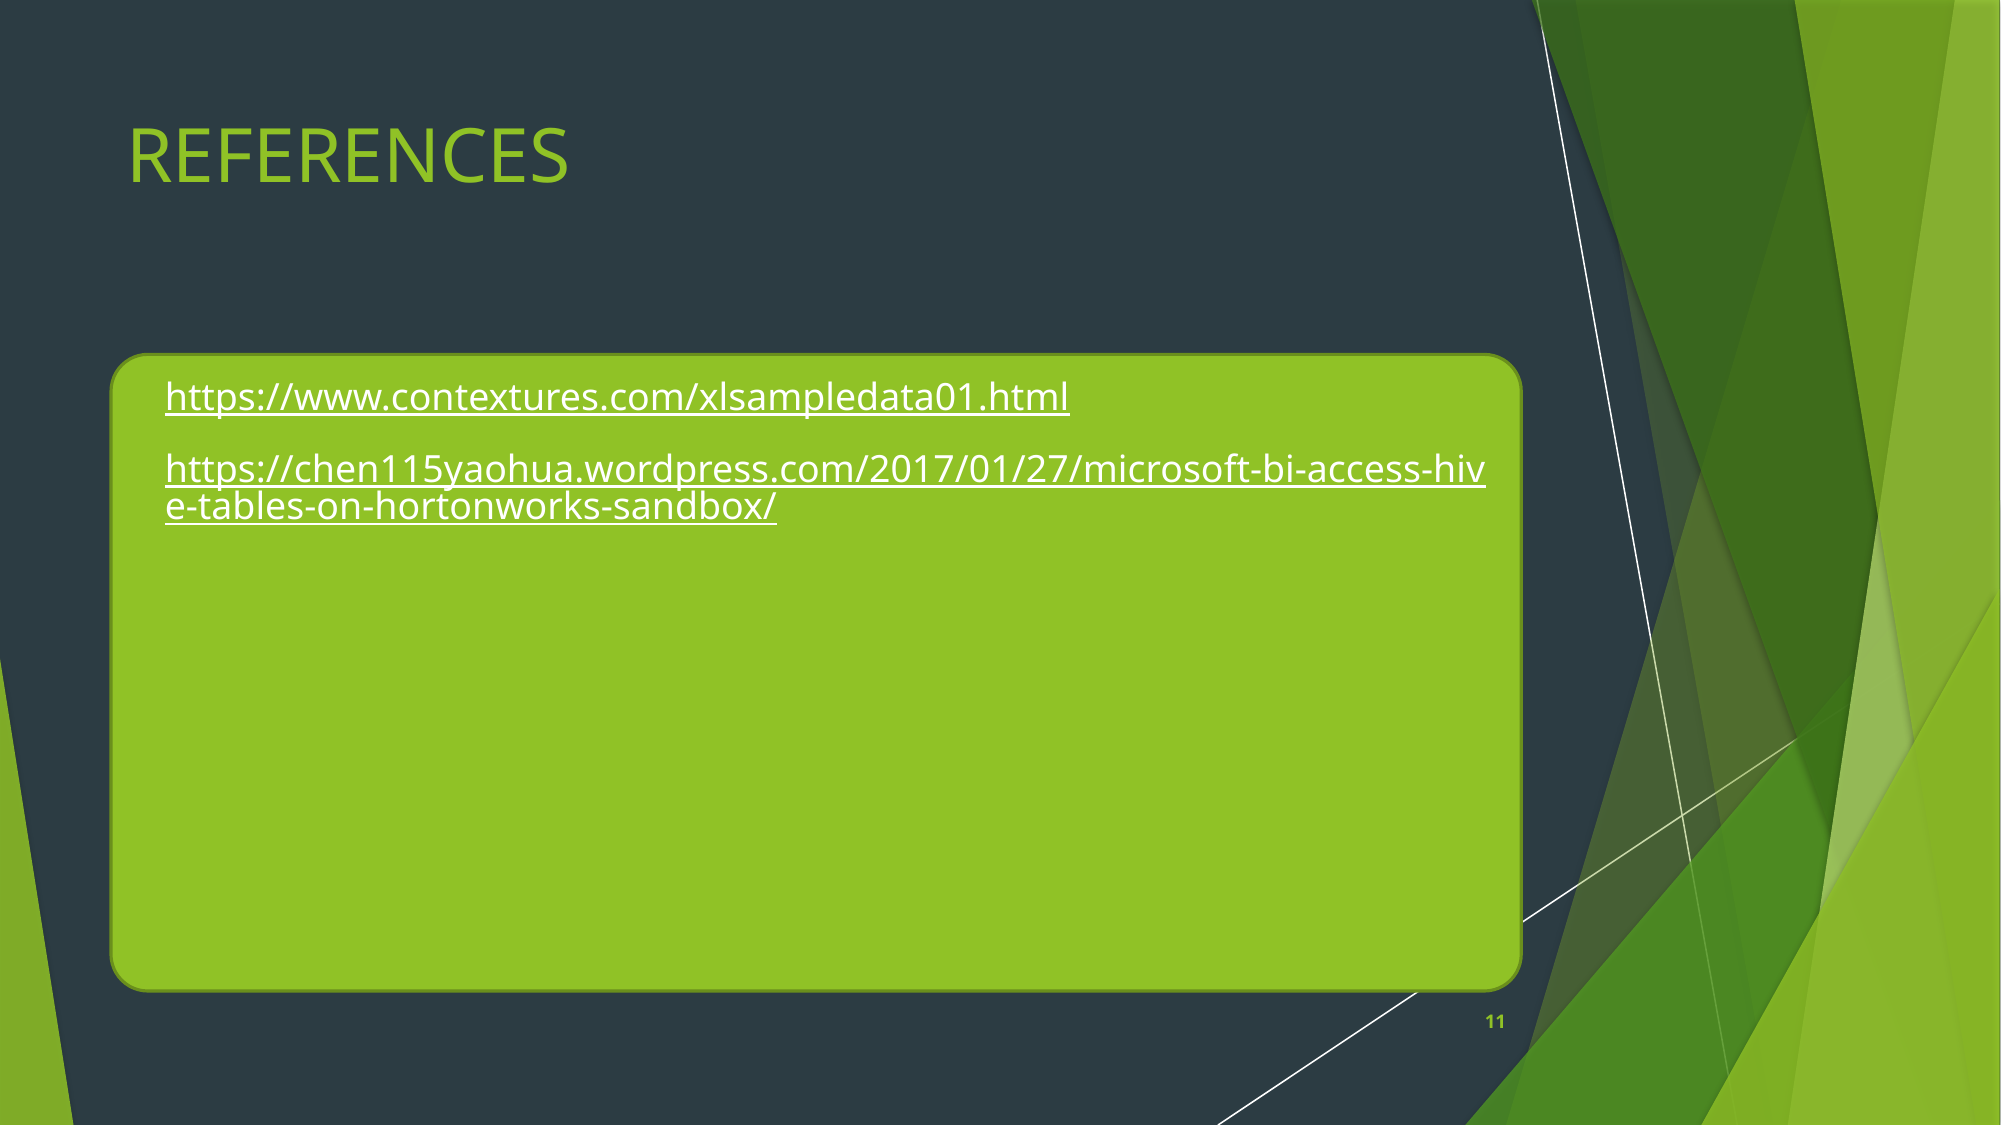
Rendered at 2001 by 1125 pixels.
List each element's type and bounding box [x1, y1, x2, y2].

text_box [0, 0, 2000, 1125]
